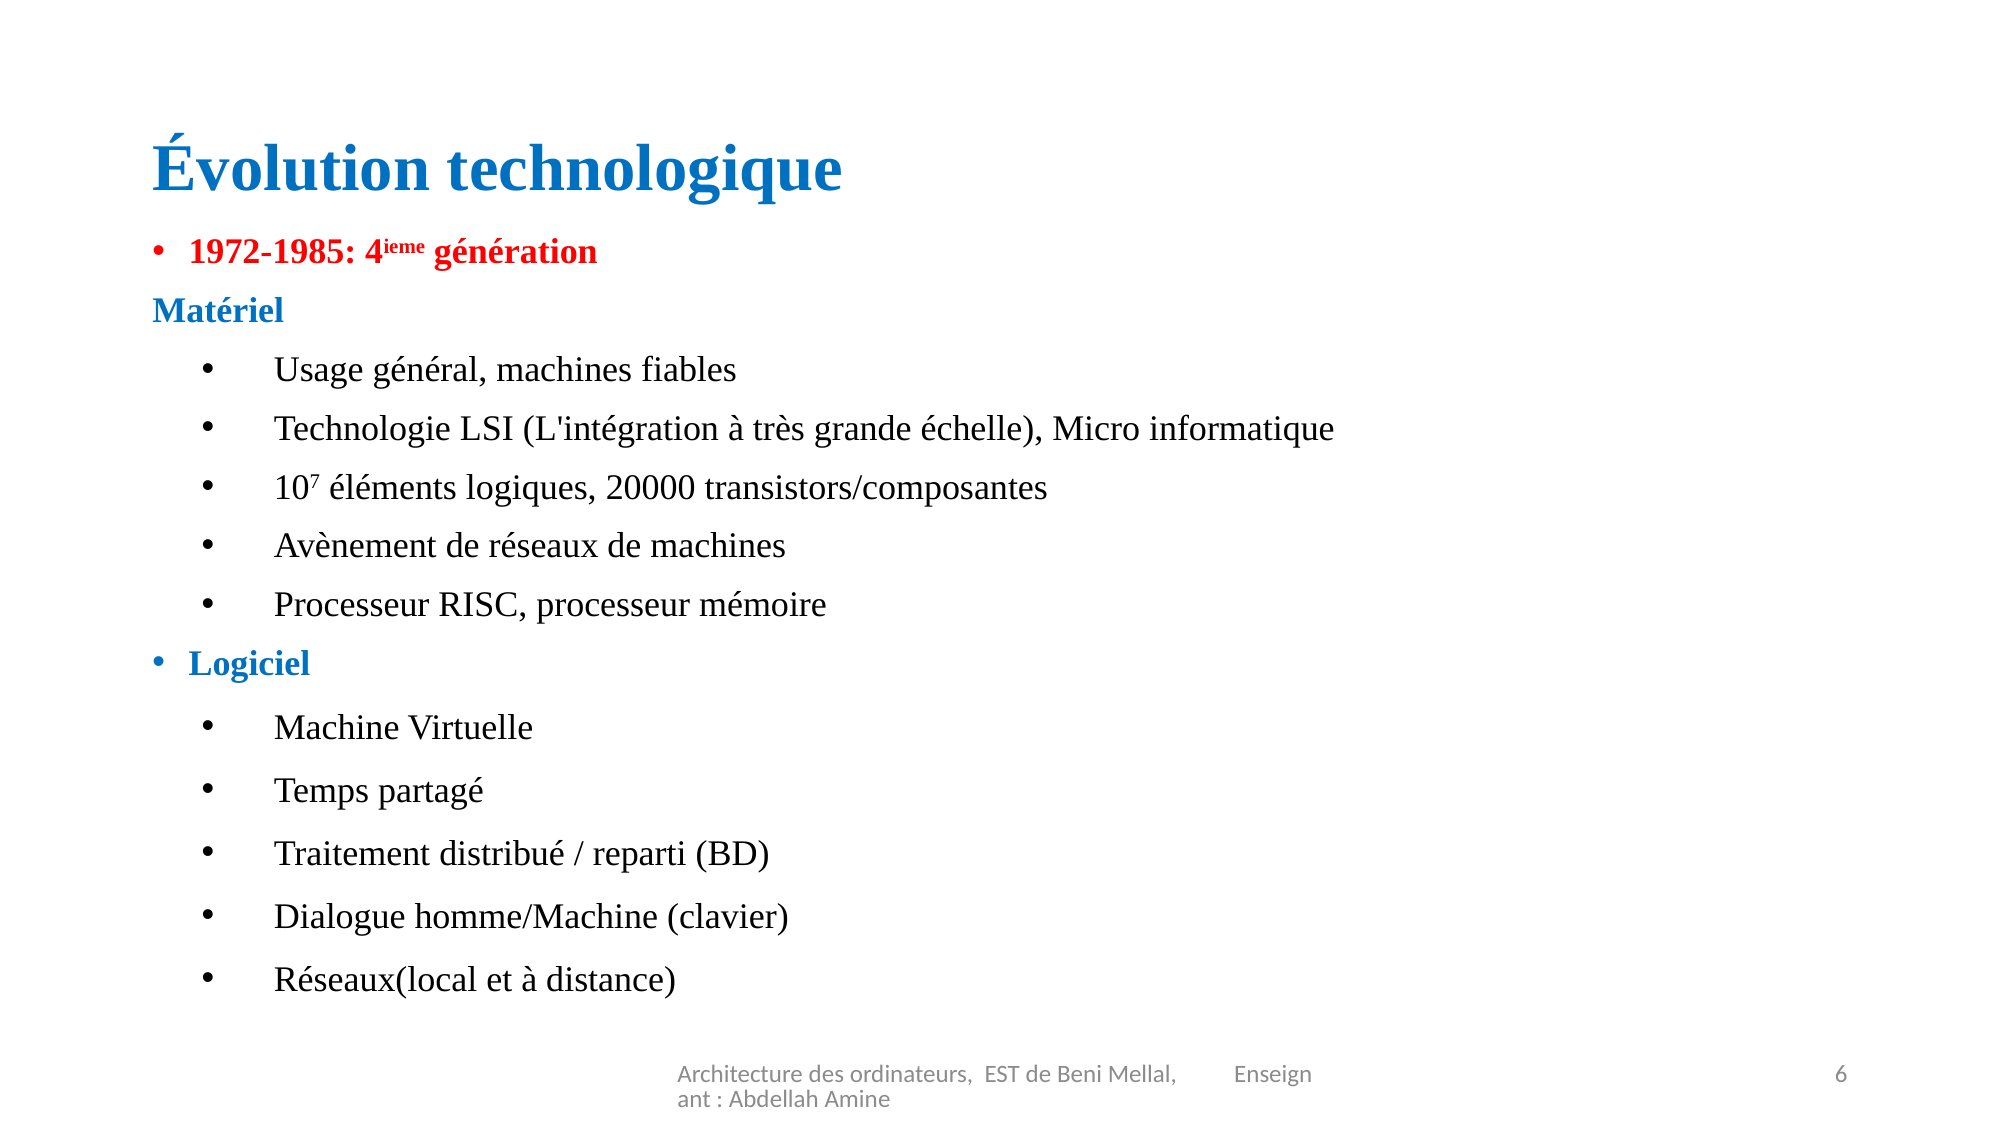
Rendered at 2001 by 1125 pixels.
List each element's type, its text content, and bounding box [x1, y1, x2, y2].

title Évolution technologique [137, 59, 1863, 225]
footer Architecture des ordinateurs, EST de Beni Mellal, Enseignant : Abdellah Amine [662, 1042, 1338, 1103]
slide_number 6 [1412, 1042, 1863, 1103]
list 1972-1985: 4ieme génération Matériel Usage général, machines fiables Technologie LSI (L'intégration à très grande échelle), Micro informatique 107 éléments logiques, 20000 transistors/composantes Avènement de réseaux de machines Processeur RISC, processeur mémoire Logiciel Machine Virtuelle Temps partagé Traitement distribué / reparti (BD) Dialogue homme/Machine (clavier) Réseaux(local et à distance) [137, 225, 1863, 1014]
